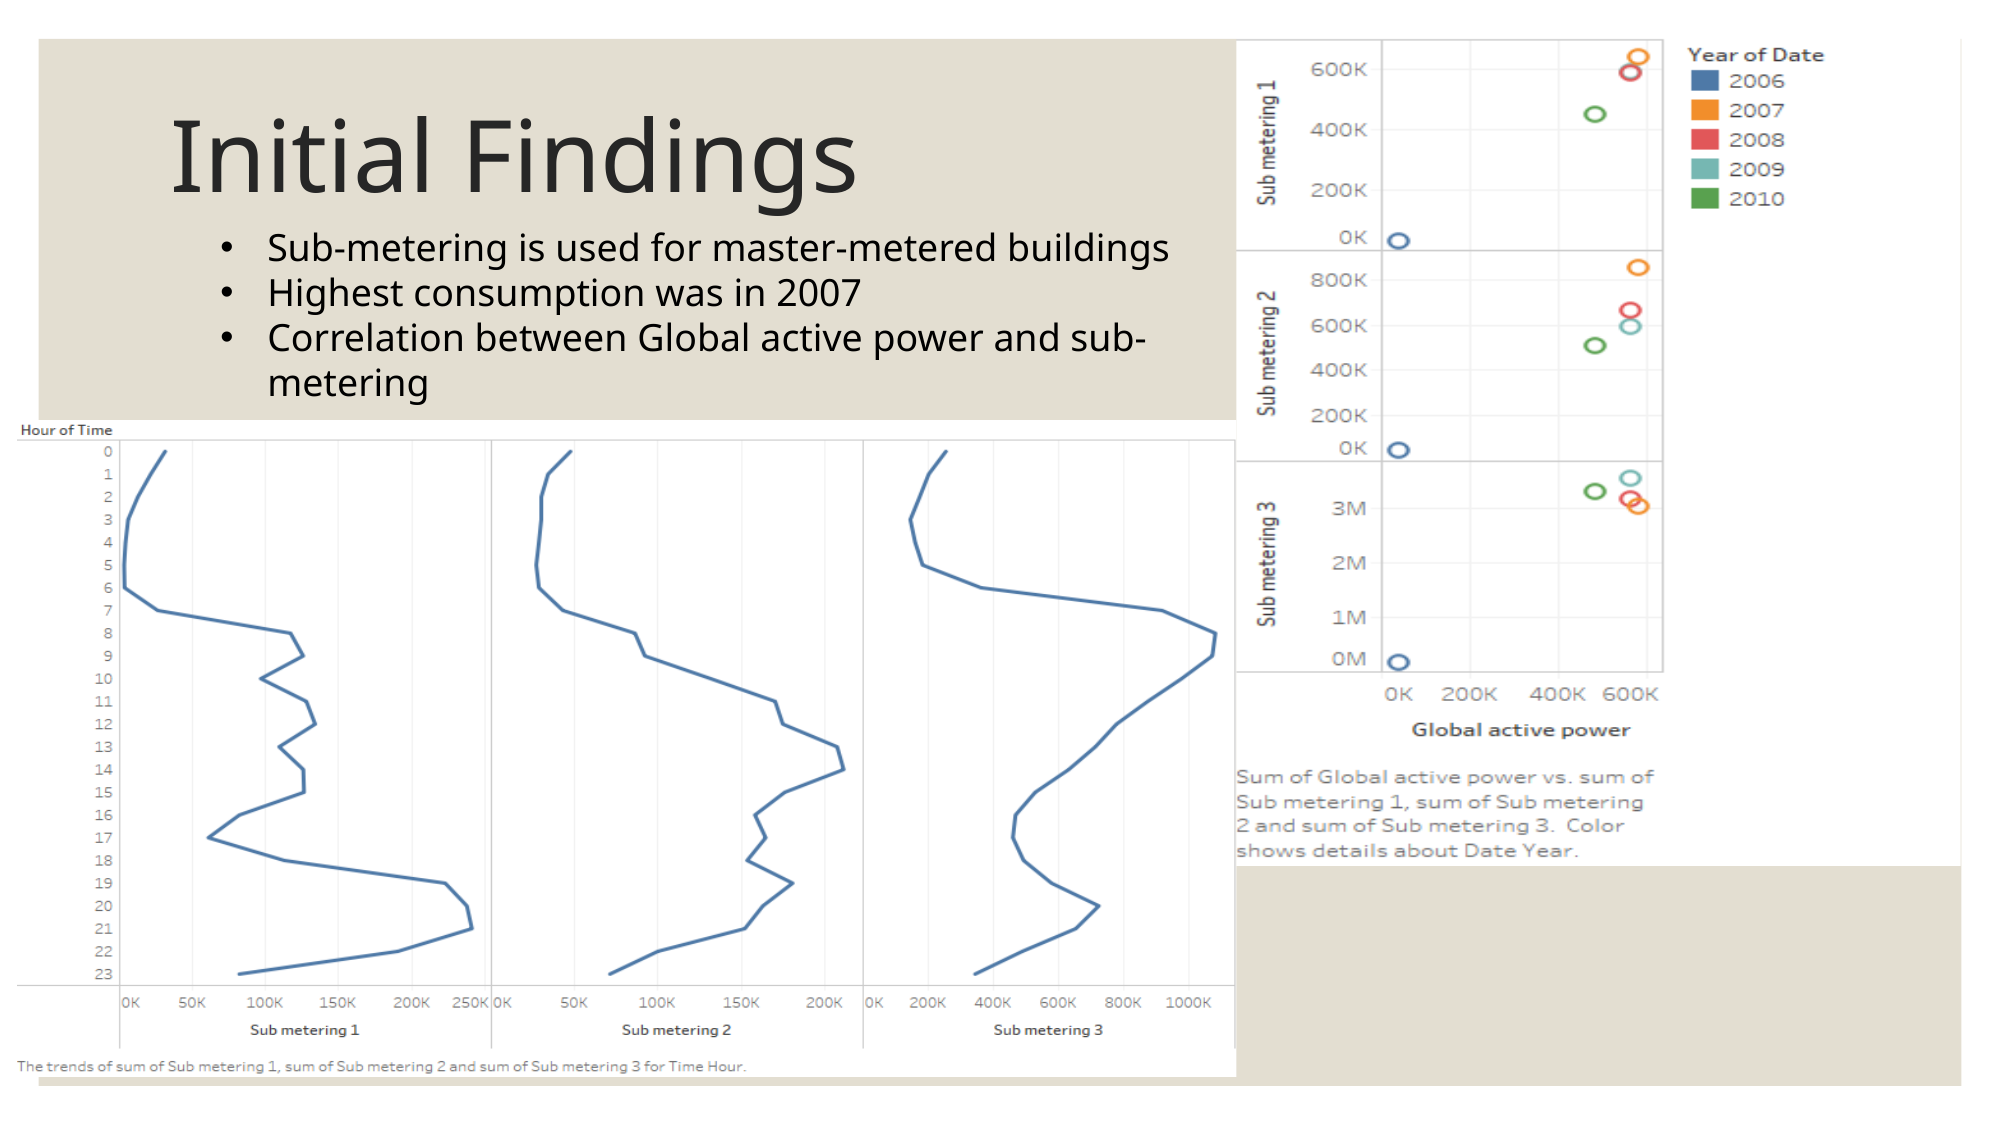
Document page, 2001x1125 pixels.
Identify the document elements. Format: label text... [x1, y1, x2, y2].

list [1236, 32, 1961, 866]
title Initial Findings [155, 47, 1230, 273]
text_box Sub-metering is used for master-metered buildings Highest consumption was in 2007 Correlation between Global active power and sub-metering [205, 216, 1230, 416]
picture [17, 419, 1237, 1077]
